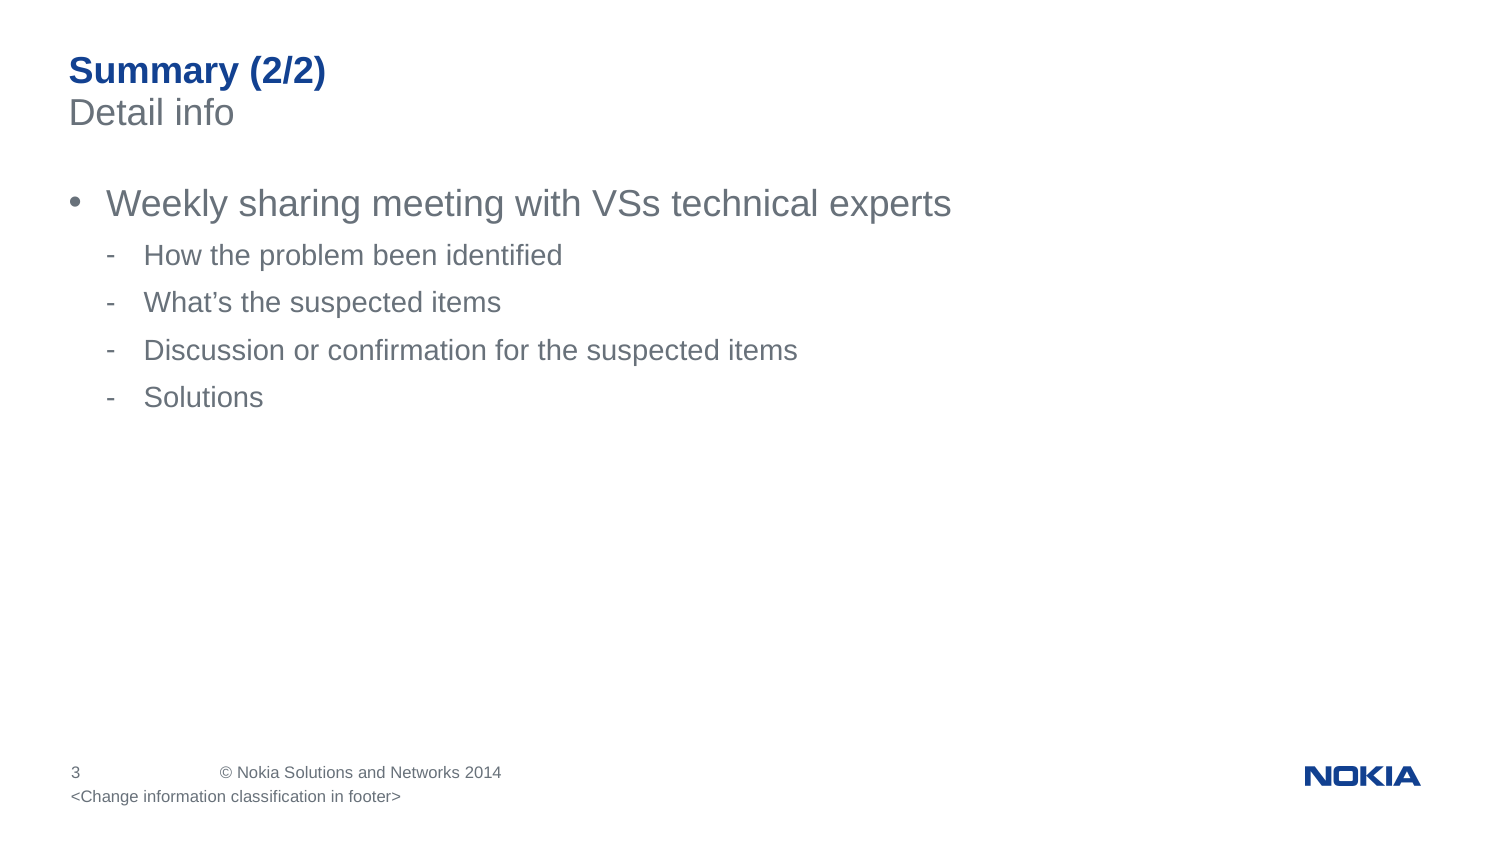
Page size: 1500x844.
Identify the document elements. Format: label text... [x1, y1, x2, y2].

picture [1305, 766, 1421, 786]
list Weekly sharing meeting with VSs technical experts How the problem been identified What’s the suspected items Discussion or confirmation for the suspected items Solutions [68, 178, 1419, 778]
title Summary (2/2) [68, 45, 1419, 87]
list Detail info [68, 87, 1419, 138]
footer <Change information classification in footer> [70, 785, 1069, 806]
